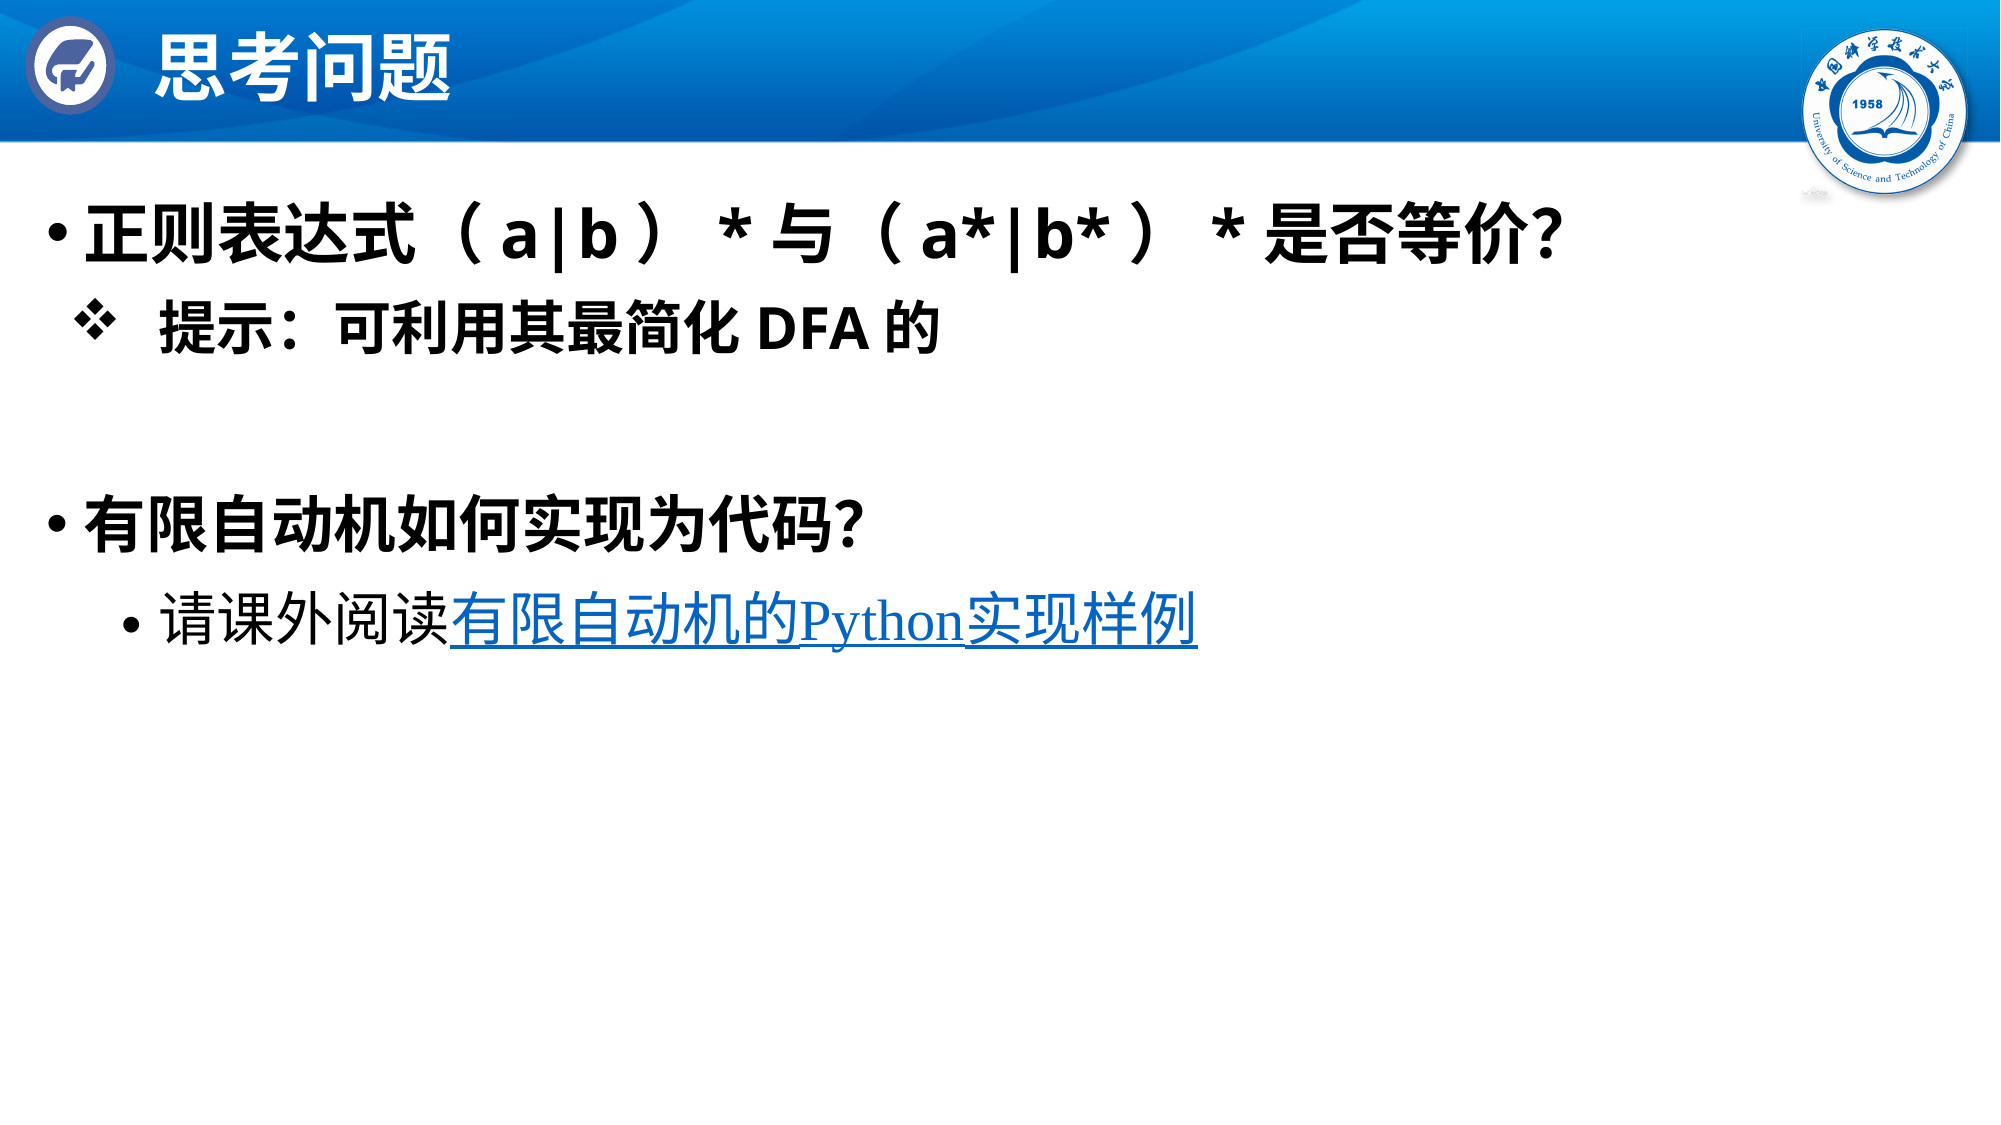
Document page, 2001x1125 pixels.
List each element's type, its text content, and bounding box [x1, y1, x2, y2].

title 思考问题 [137, 10, 1707, 132]
picture [0, 0, 2000, 204]
list 正则表达式（a|b）*与（a*|b*）*是否等价？ 提示：可利用其最简化DFA的 有限自动机如何实现为代码？ 请课外阅读有限自动机的Python实现样例 [31, 172, 1966, 1031]
